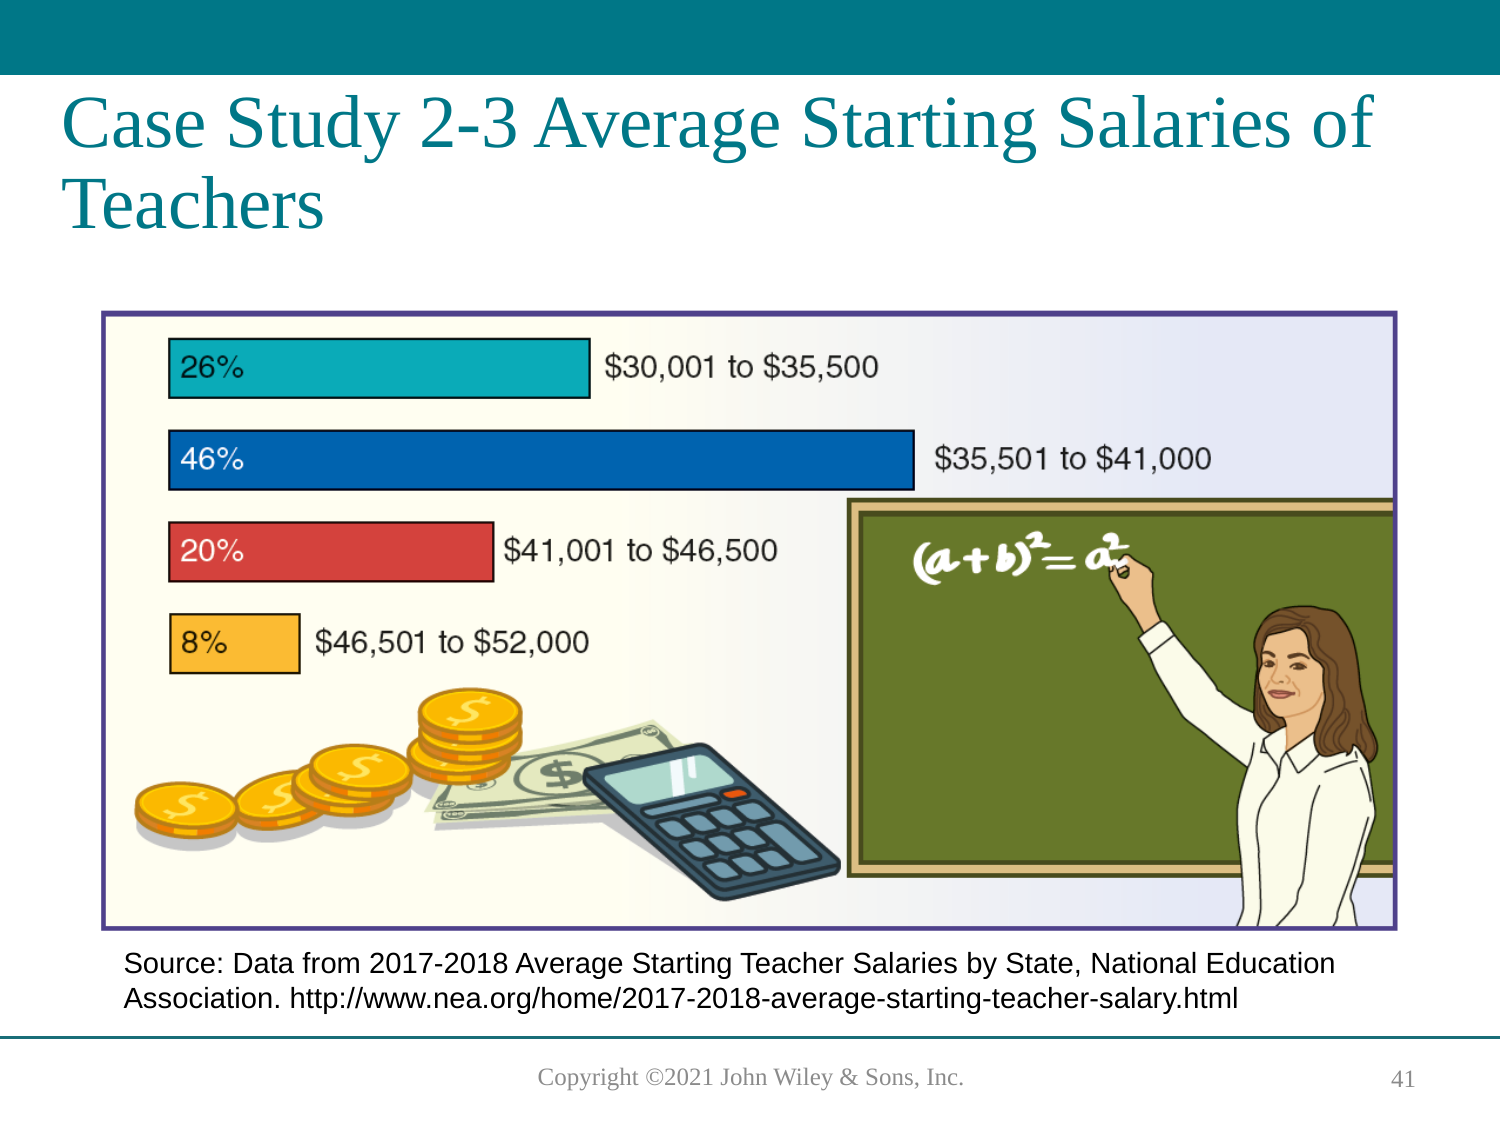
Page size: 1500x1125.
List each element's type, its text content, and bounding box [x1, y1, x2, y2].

title Case Study 2-3 Average Starting Salaries of Teachers [46, 75, 1447, 263]
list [93, 299, 1407, 945]
text_box Source: Data from 2017-2018 Average Starting Teacher Salaries by State, National Education Association. http://www.nea.org/home/2017-2018-average-starting-teacher-salary.html [108, 945, 1375, 1023]
